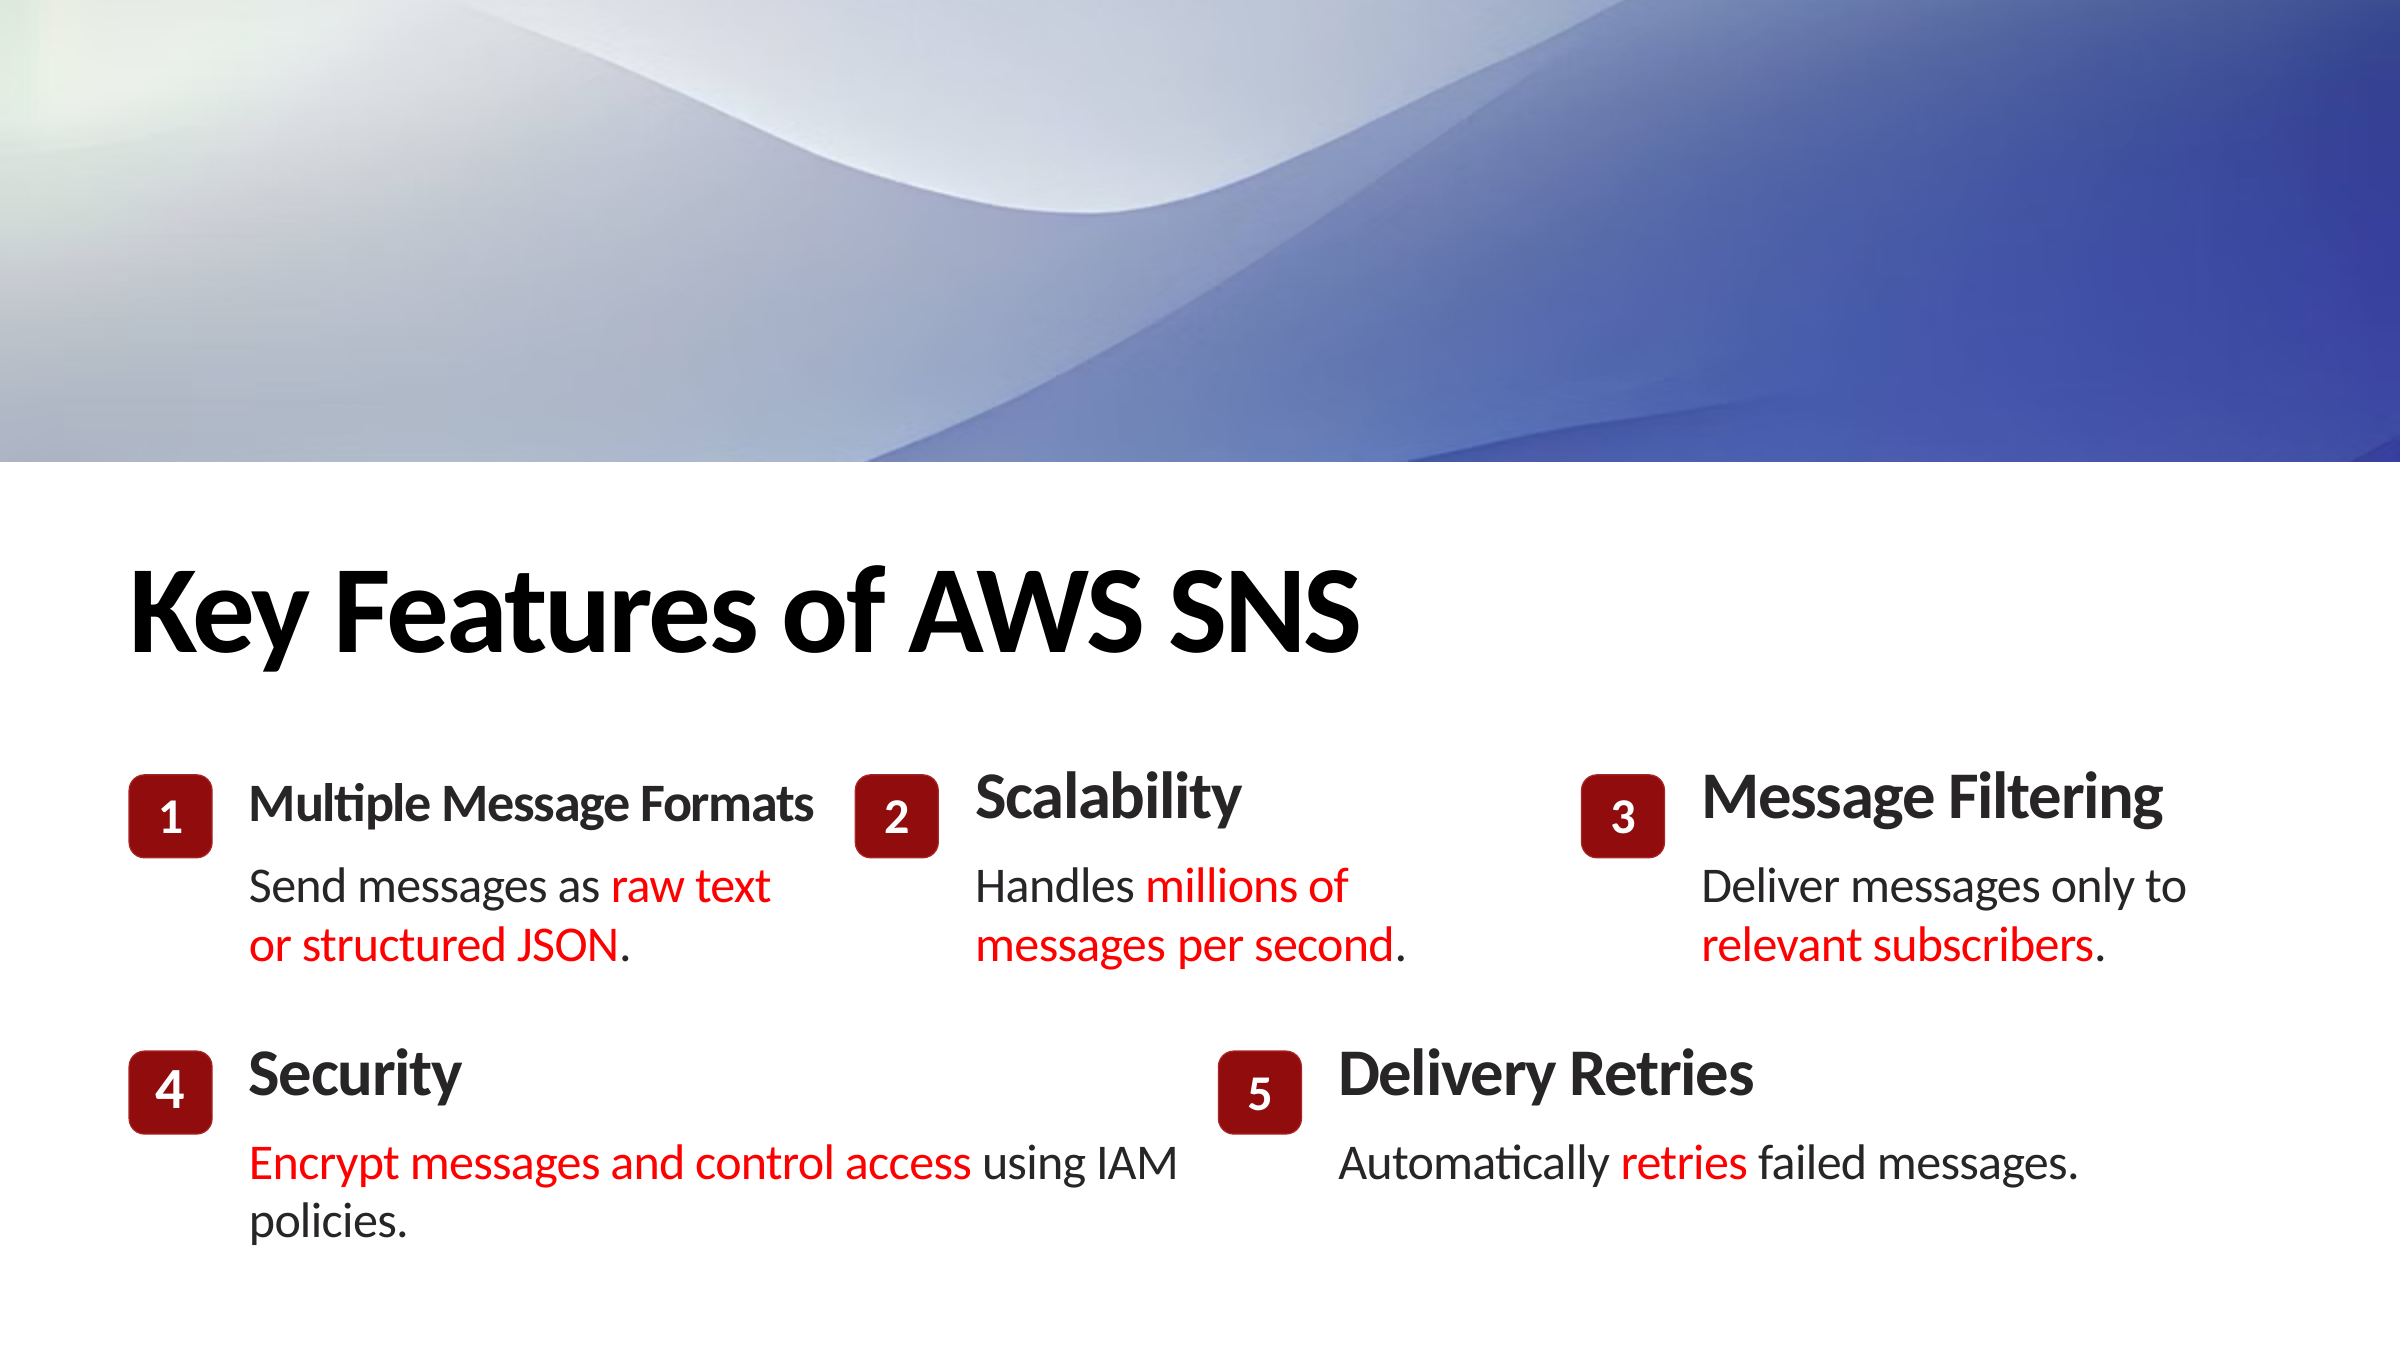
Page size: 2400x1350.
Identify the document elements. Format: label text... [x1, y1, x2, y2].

text_box Automatically retries failed messages. [1338, 1130, 2271, 1190]
text_box [129, 774, 213, 858]
text_box Message Filtering [1701, 774, 2163, 833]
text_box 1 [159, 788, 182, 845]
text_box Delivery Retries [1338, 1051, 1800, 1109]
text_box [855, 774, 939, 858]
text_box Multiple Message Formats [248, 774, 811, 833]
text_box Handles millions of messages per second. [975, 854, 1545, 973]
text_box Scalability [975, 774, 1437, 833]
text_box [1218, 1051, 1302, 1135]
text_box Send messages as raw text or structured JSON. [248, 854, 819, 973]
text_box Encrypt messages and control access using IAM policies. [248, 1130, 1182, 1249]
text_box Security [249, 1051, 711, 1109]
text_box 3 [1606, 788, 1641, 845]
text_box Deliver messages only to relevant subscribers. [1701, 854, 2271, 973]
text_box 4 [152, 1064, 189, 1121]
text_box [1581, 774, 1665, 858]
text_box 5 [1243, 1064, 1277, 1121]
text_box 2 [880, 788, 914, 845]
picture [0, 0, 2400, 462]
text_box Key Features of AWS SNS [129, 562, 1221, 678]
text_box [129, 1051, 213, 1135]
